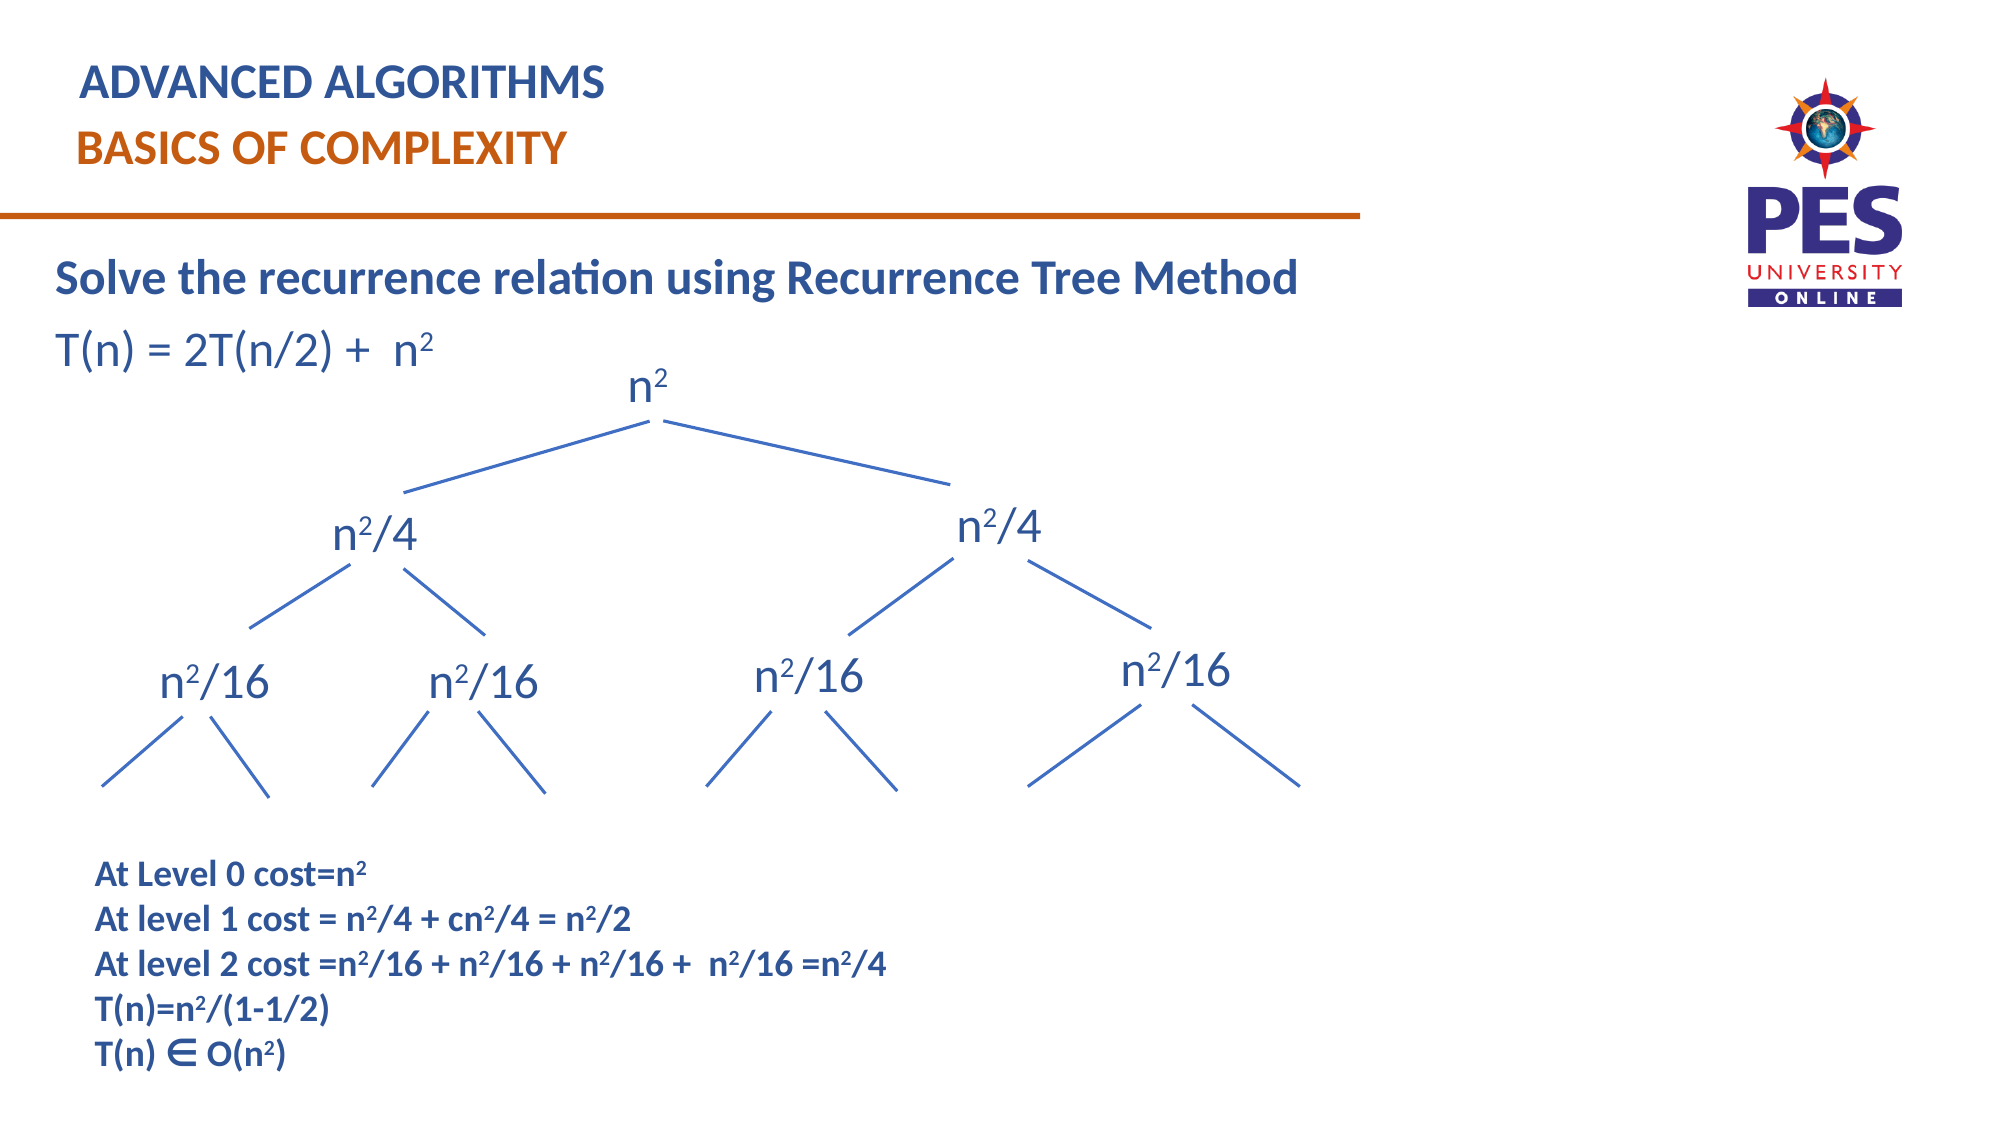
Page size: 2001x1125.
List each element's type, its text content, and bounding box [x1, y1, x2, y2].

text_box n2 [612, 345, 714, 420]
text_box [824, 710, 898, 792]
text_box [248, 563, 351, 630]
picture [1748, 76, 1902, 307]
text_box n2/4 [941, 484, 1114, 560]
text_box [477, 710, 547, 795]
text_box [403, 420, 650, 494]
text_box Solve the recurrence relation using Recurrence Tree Method T(n) = 2T(n/2) + n2 [25, 214, 1387, 407]
text_box At Level 0 cost=n2 At level 1 cost = n2/4 + cn2/4 = n2/2 At level 2 cost =n2/16 + n2/16 + n2/16 + n2/16 =n2/4 T(n)=n2/(1-1/2) T(n) ∈ O(n2) [79, 841, 1300, 1082]
text_box [847, 557, 954, 637]
text_box n2/16 [144, 640, 317, 716]
text_box [403, 567, 486, 637]
text_box [663, 420, 951, 486]
text_box [1027, 559, 1152, 630]
text_box n2/16 [738, 635, 912, 711]
text_box [101, 715, 184, 788]
text_box [371, 710, 430, 788]
text_box n2/16 [413, 640, 586, 716]
text_box [1027, 703, 1142, 788]
text_box [705, 710, 772, 788]
text_box BASICS OF COMPLEXITY [61, 106, 1374, 182]
text_box ADVANCED ALGORITHMS [64, 41, 1295, 117]
text_box n2/4 [317, 492, 490, 568]
text_box n2/16 [1105, 628, 1279, 704]
text_box [1191, 703, 1301, 788]
text_box [209, 716, 270, 799]
